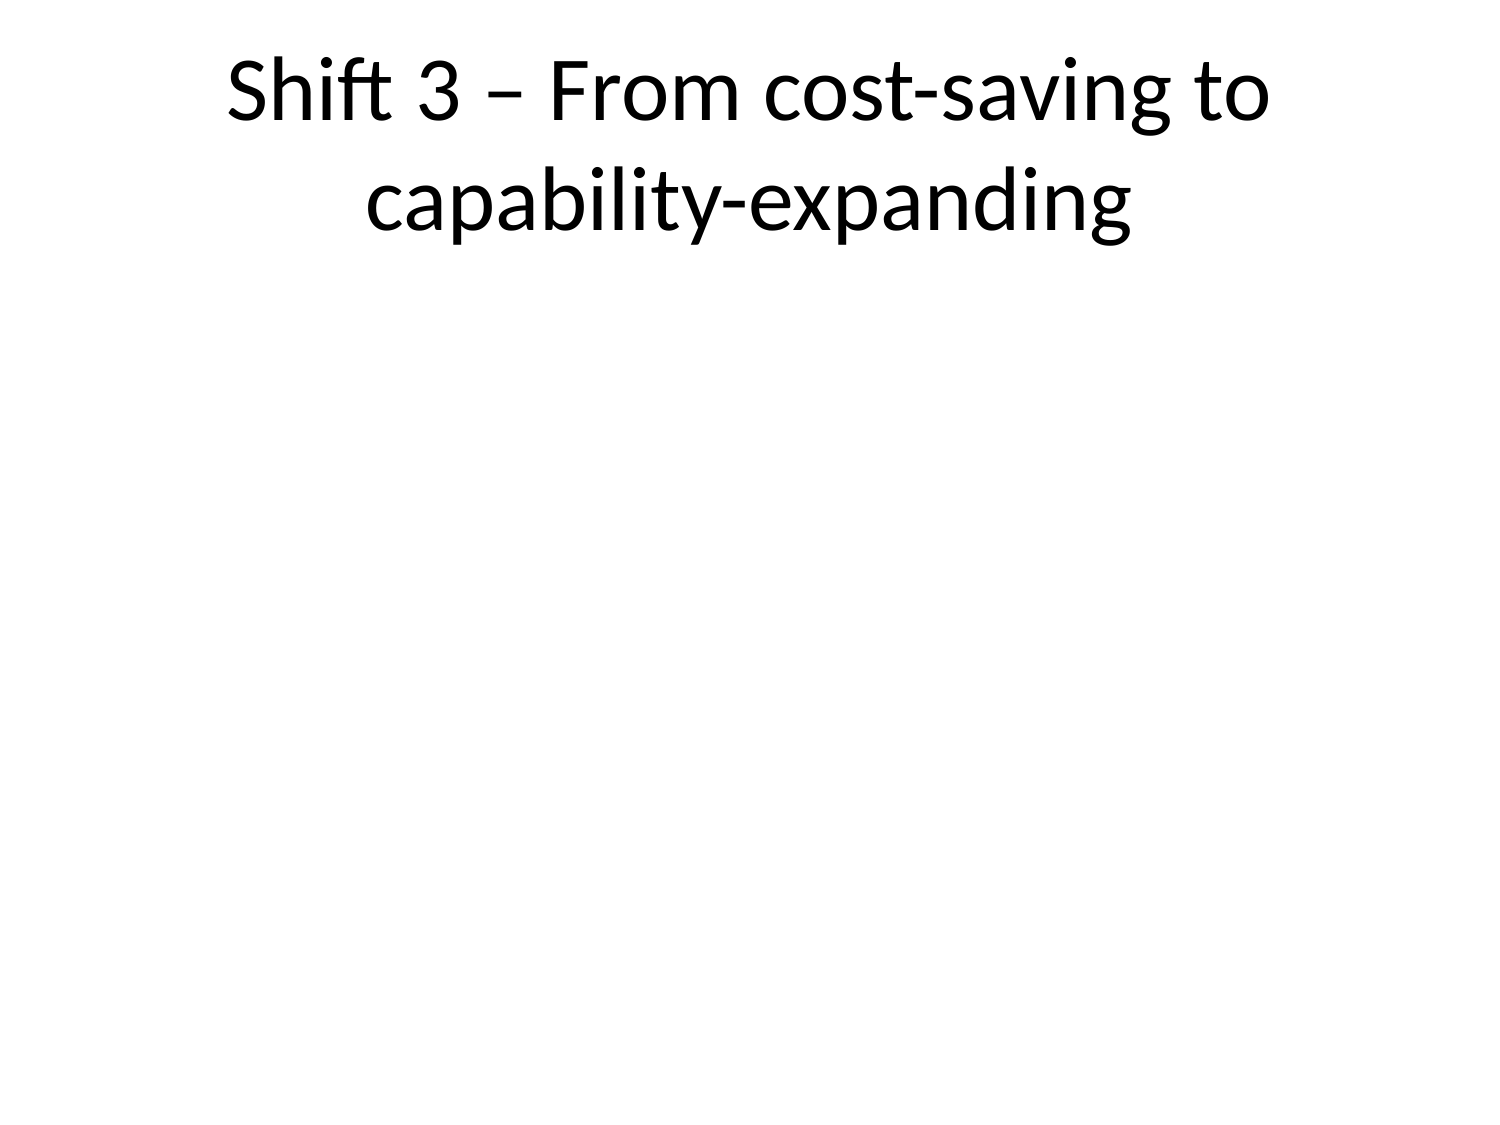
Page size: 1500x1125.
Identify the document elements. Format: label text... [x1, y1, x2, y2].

title Shift 3 – From cost-saving to capability-expanding [75, 45, 1425, 233]
